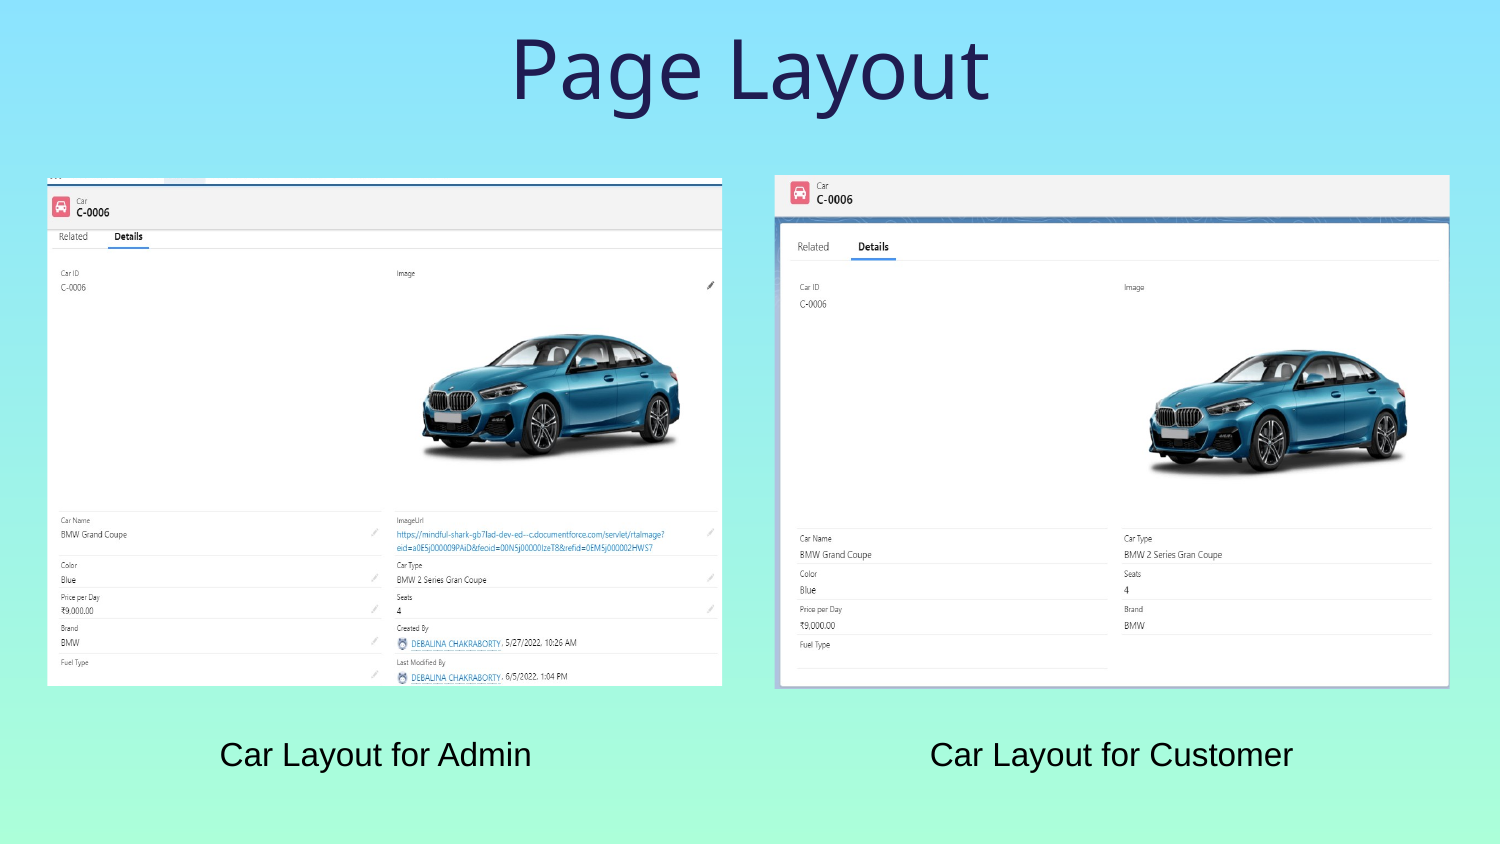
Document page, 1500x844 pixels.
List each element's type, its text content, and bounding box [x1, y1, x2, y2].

text_box Car Layout for Admin [204, 712, 565, 788]
title Page Layout [483, 0, 1017, 133]
picture [774, 174, 1450, 690]
text_box Car Layout for Customer [839, 712, 1385, 788]
picture [46, 178, 723, 686]
